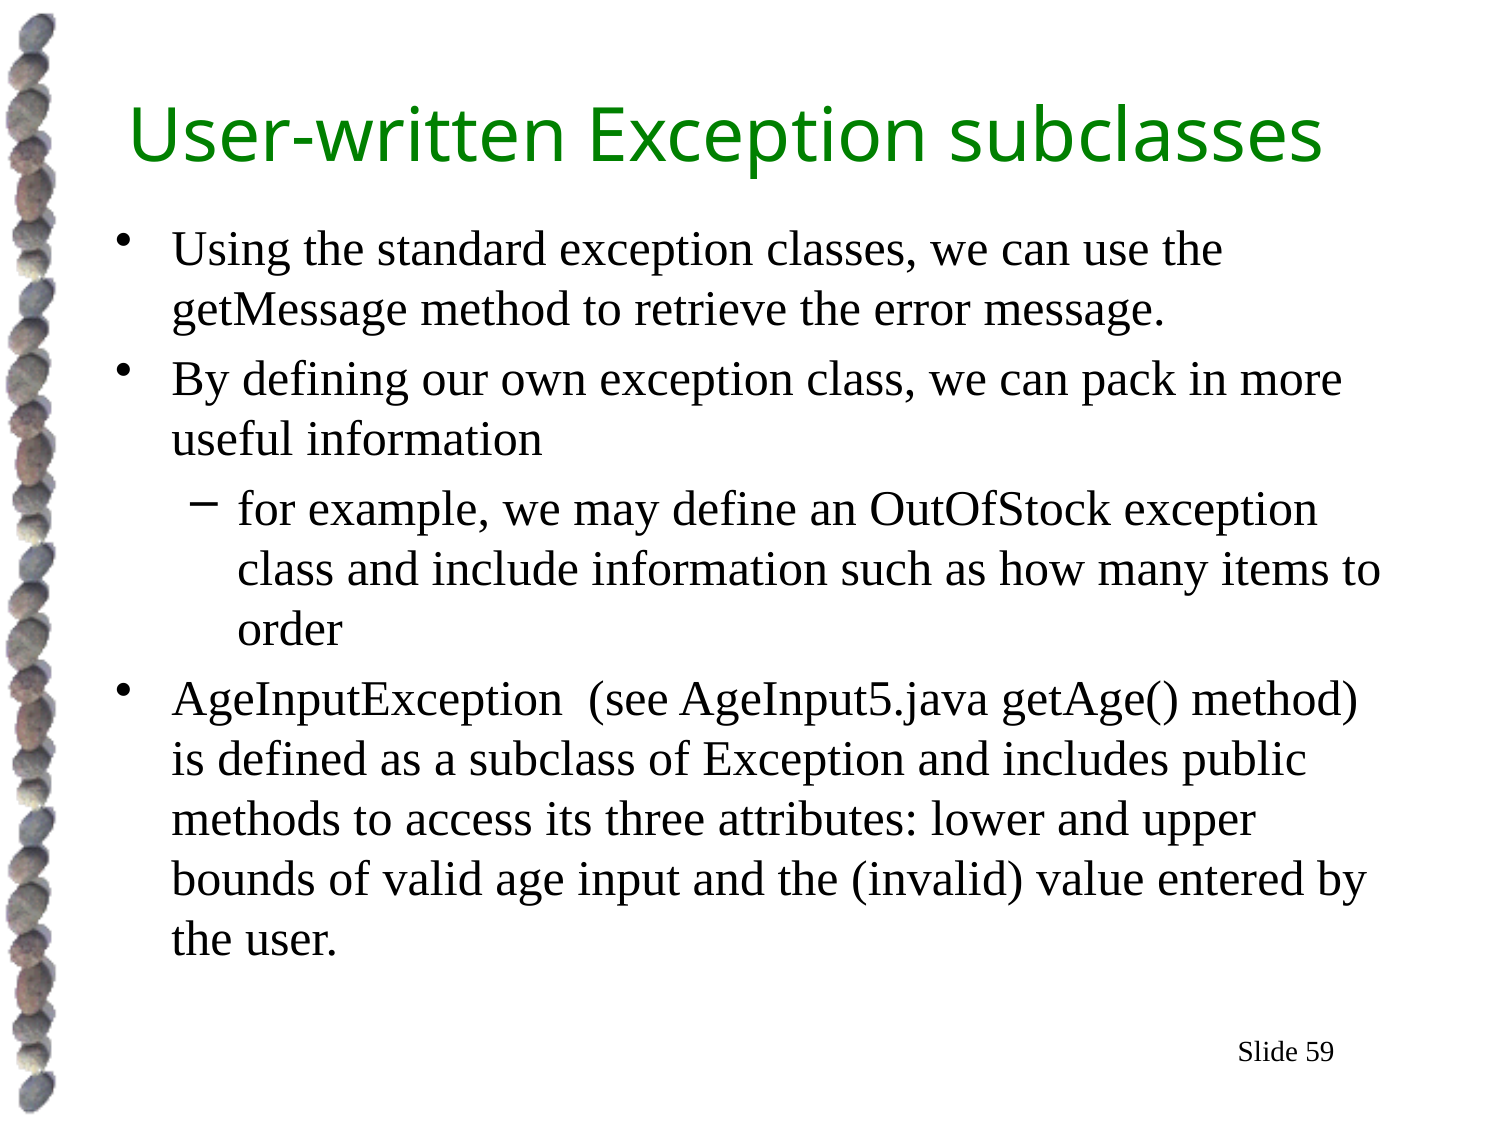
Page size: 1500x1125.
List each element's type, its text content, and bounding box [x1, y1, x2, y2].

slide_number Slide 59 [1037, 1035, 1351, 1101]
list Using the standard exception classes, we can use the getMessage method to retrieve the error message. By defining our own exception class, we can pack in more useful information for example, we may define an OutOfStock exception class and include information such as how many items to order AgeInputException (see AgeInput5.java getAge() method) is defined as a subclass of Exception and includes public methods to access its three attributes: lower and upper bounds of valid age input and the (invalid) value entered by the user. [100, 208, 1412, 1035]
picture [0, 0, 65, 1125]
title User-written Exception subclasses [112, 75, 1388, 188]
